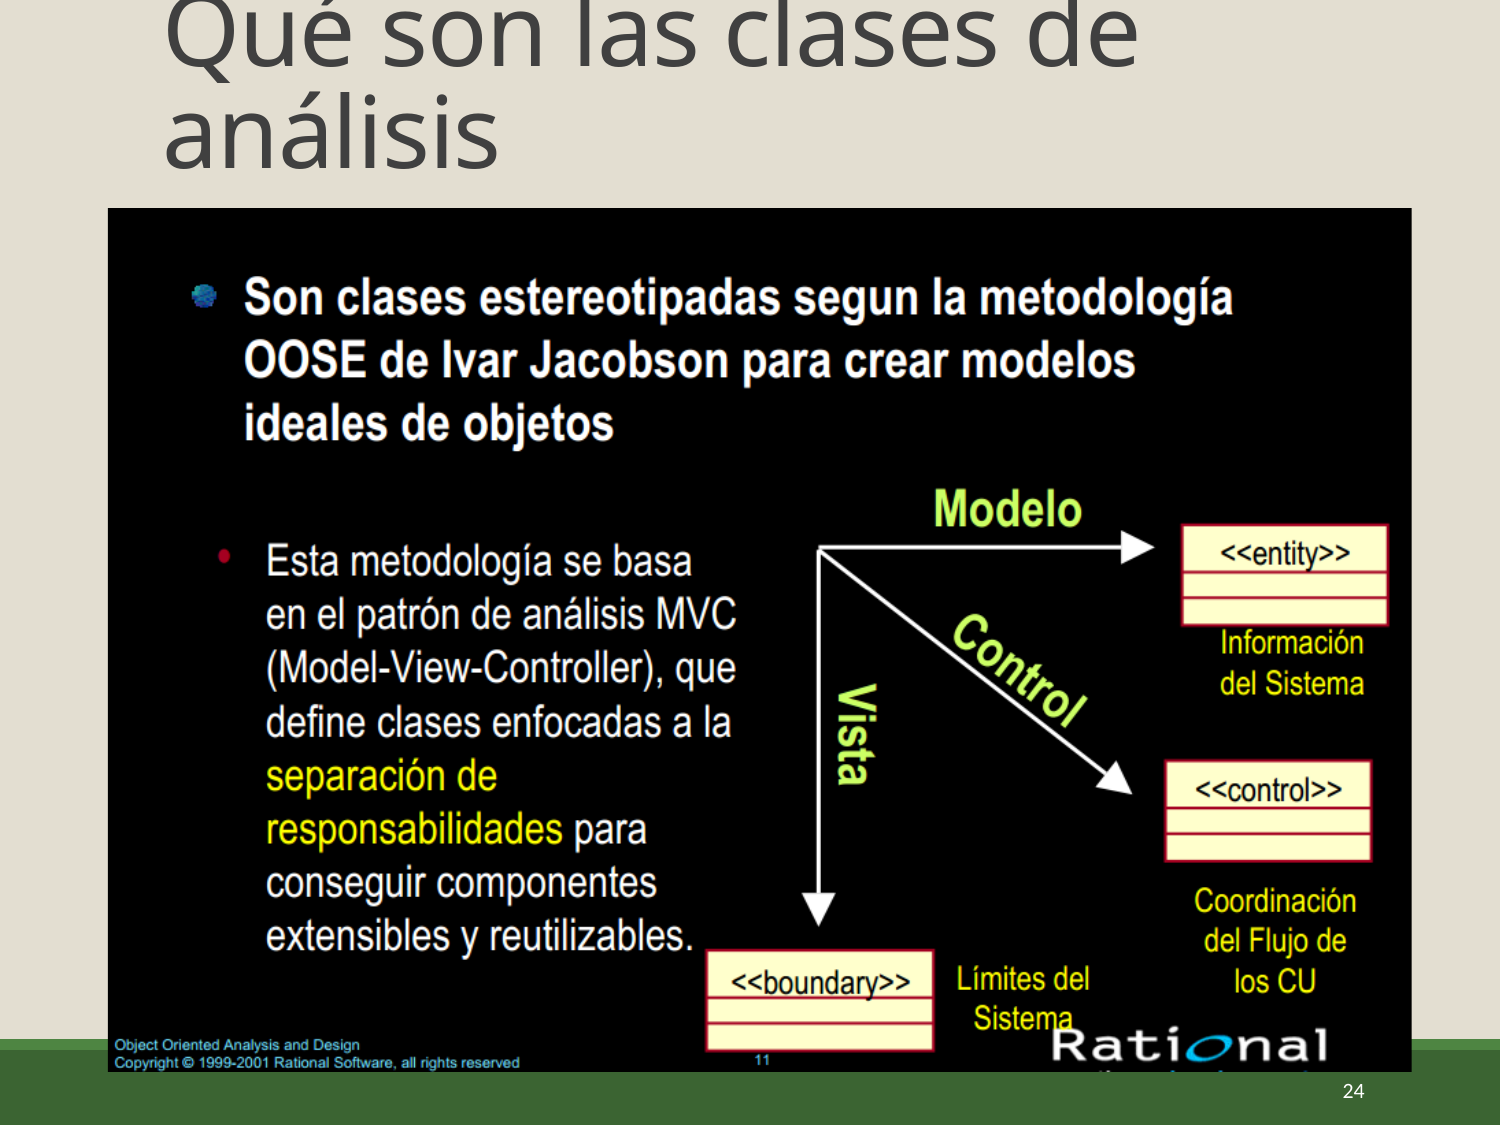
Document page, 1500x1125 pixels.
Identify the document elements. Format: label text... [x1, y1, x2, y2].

slide_number 24 [1218, 1081, 1380, 1120]
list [107, 207, 1413, 1073]
title Qué son las clases de análisis [147, 47, 1373, 197]
